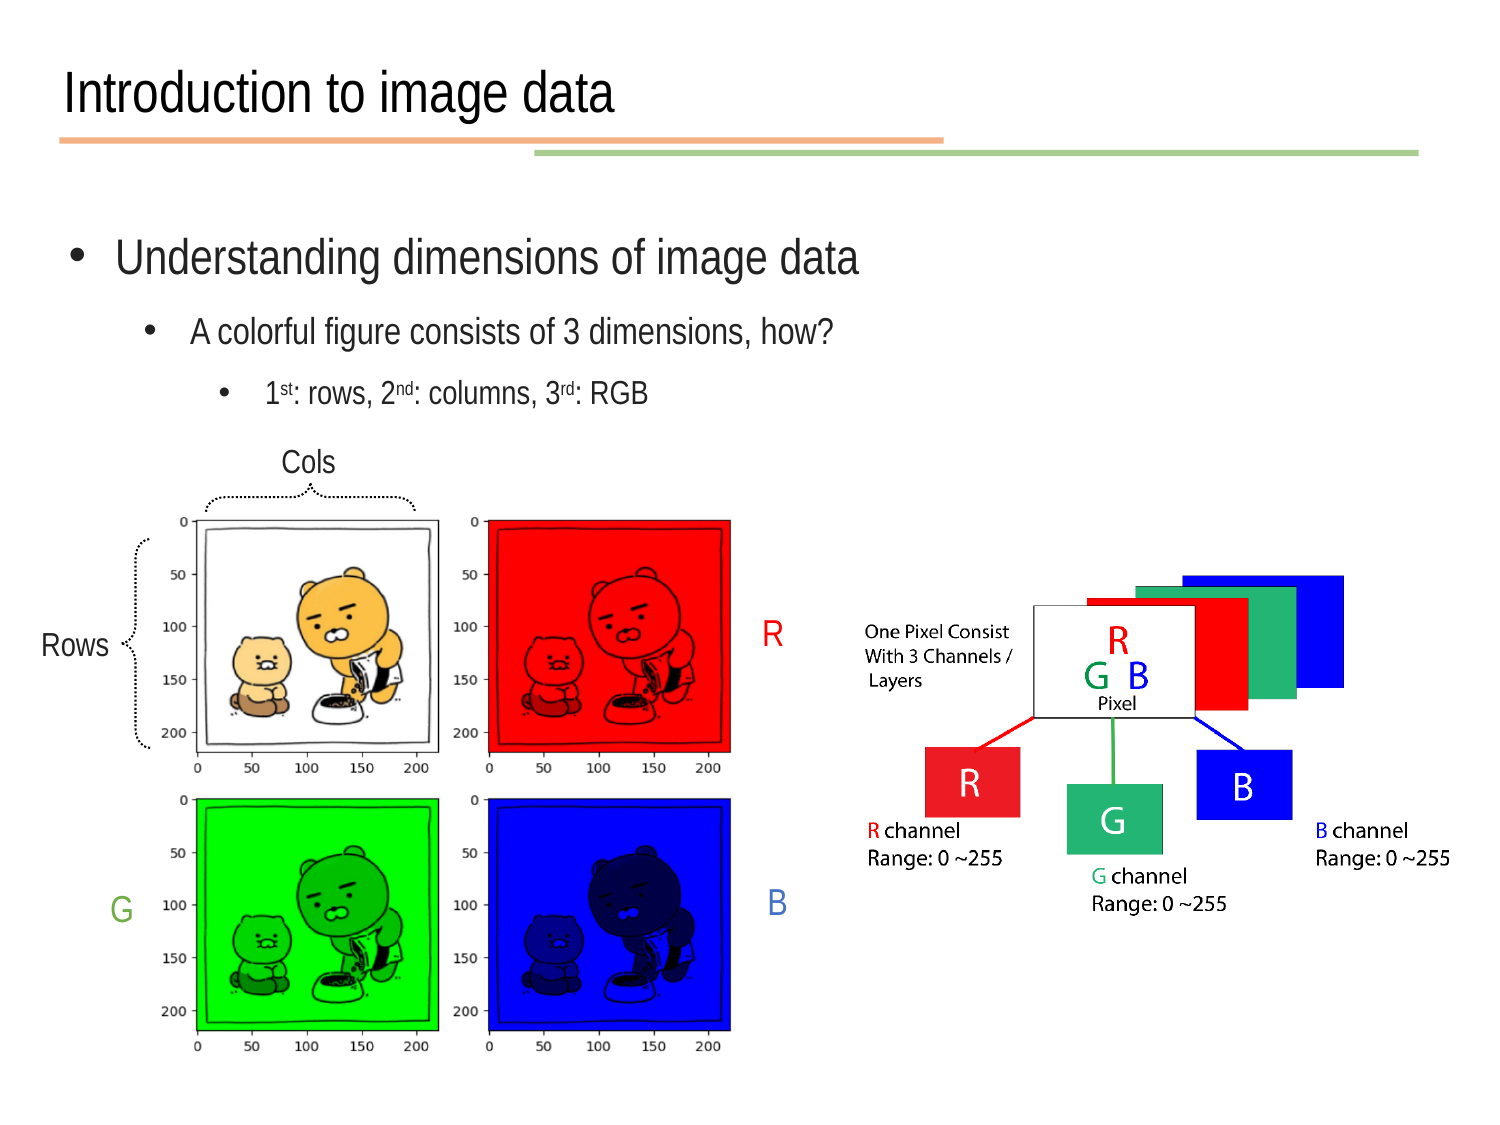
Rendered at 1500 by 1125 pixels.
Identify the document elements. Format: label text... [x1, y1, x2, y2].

text_box [206, 479, 414, 507]
text_box [117, 538, 150, 749]
text_box Rows [26, 615, 129, 671]
picture [849, 554, 1451, 939]
text_box G [95, 877, 147, 938]
text_box B [759, 870, 804, 931]
text_box R [759, 601, 799, 662]
text_box Cols [266, 432, 369, 488]
text_box Understanding dimensions of image data A colorful figure consists of 3 dimensions, how? 1st: rows, 2nd: columns, 3rd: RGB [53, 186, 1488, 419]
text_box Introduction to image data [49, 11, 1451, 132]
picture [150, 507, 759, 1069]
